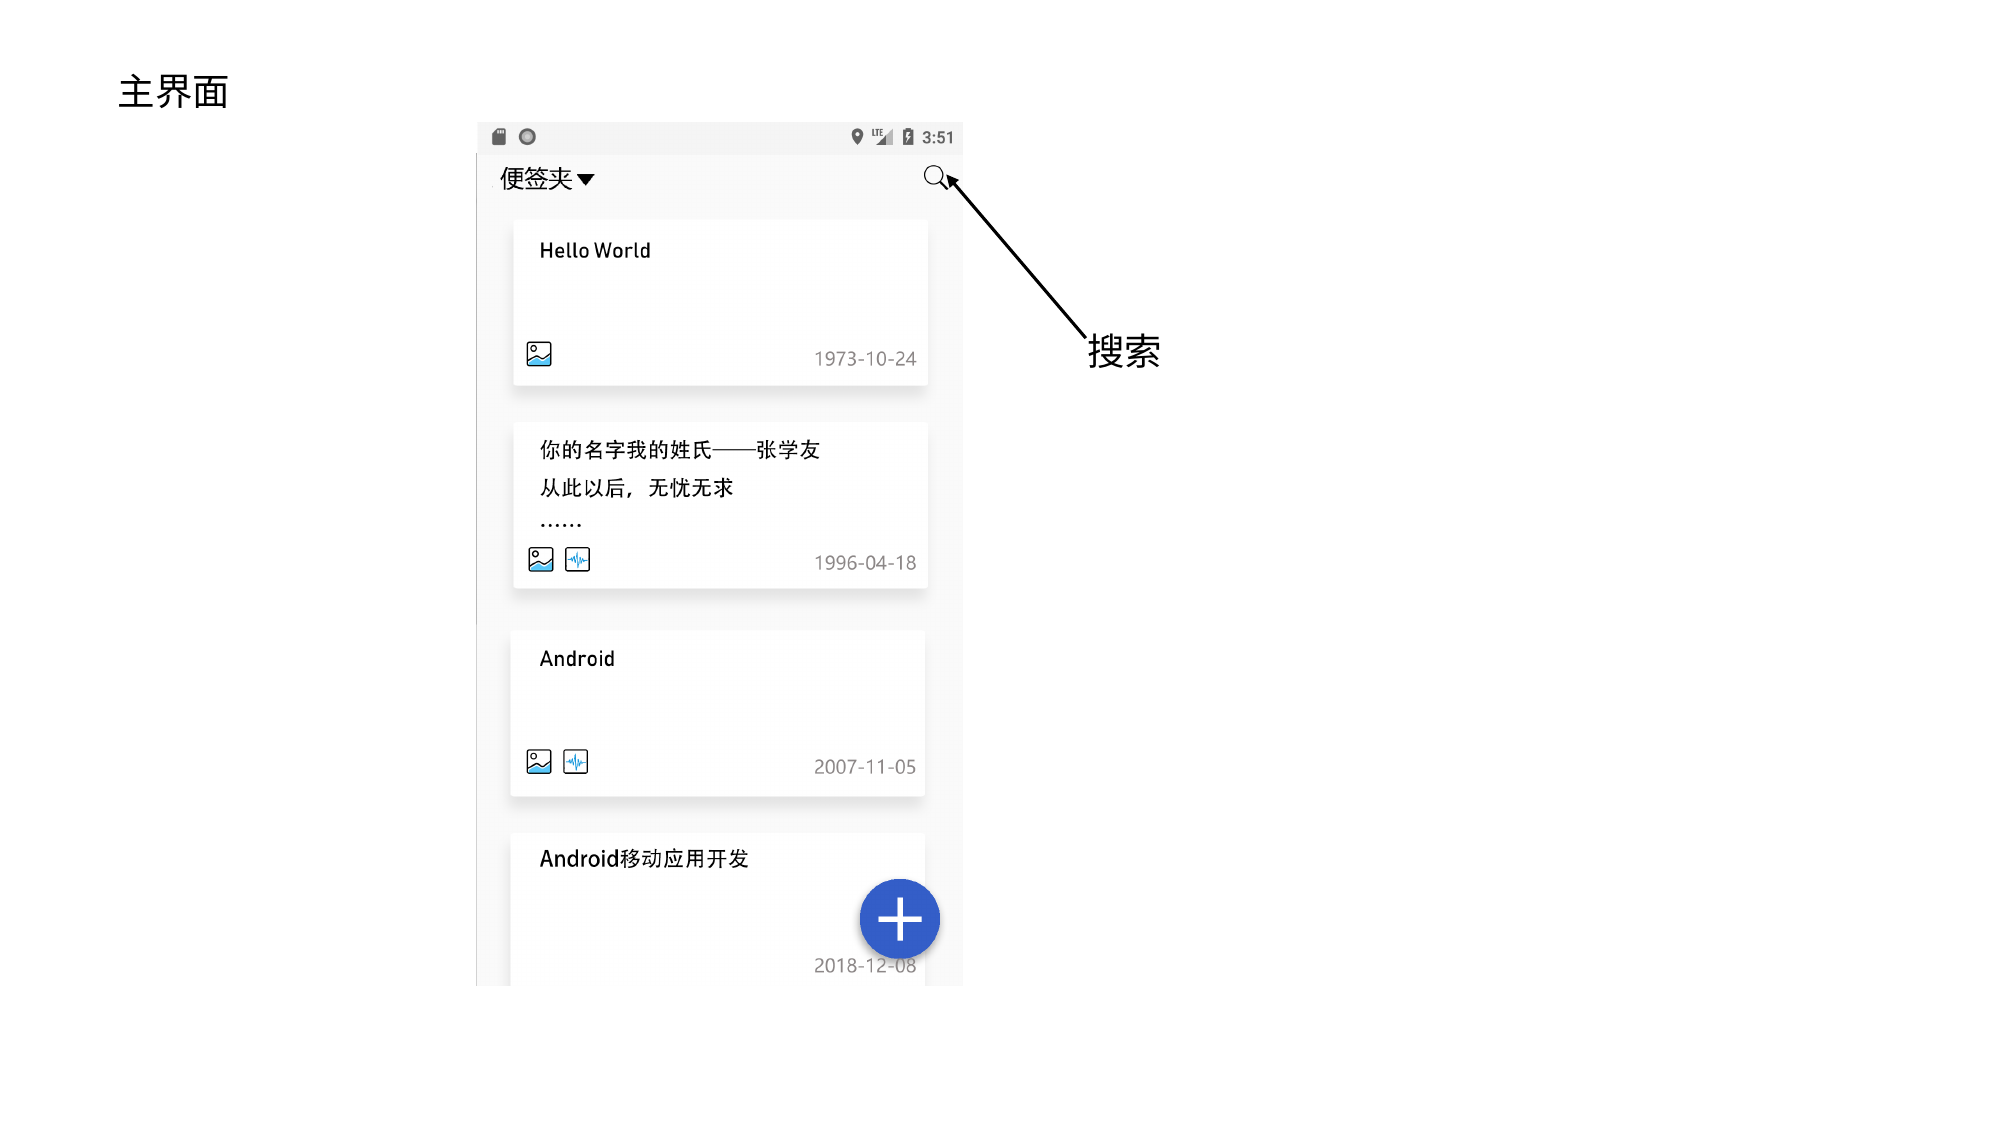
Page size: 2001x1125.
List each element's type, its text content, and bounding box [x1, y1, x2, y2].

text_box 搜索 [1072, 320, 1178, 380]
text_box 主界面 [103, 60, 557, 121]
picture [476, 121, 963, 986]
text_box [946, 174, 1086, 339]
